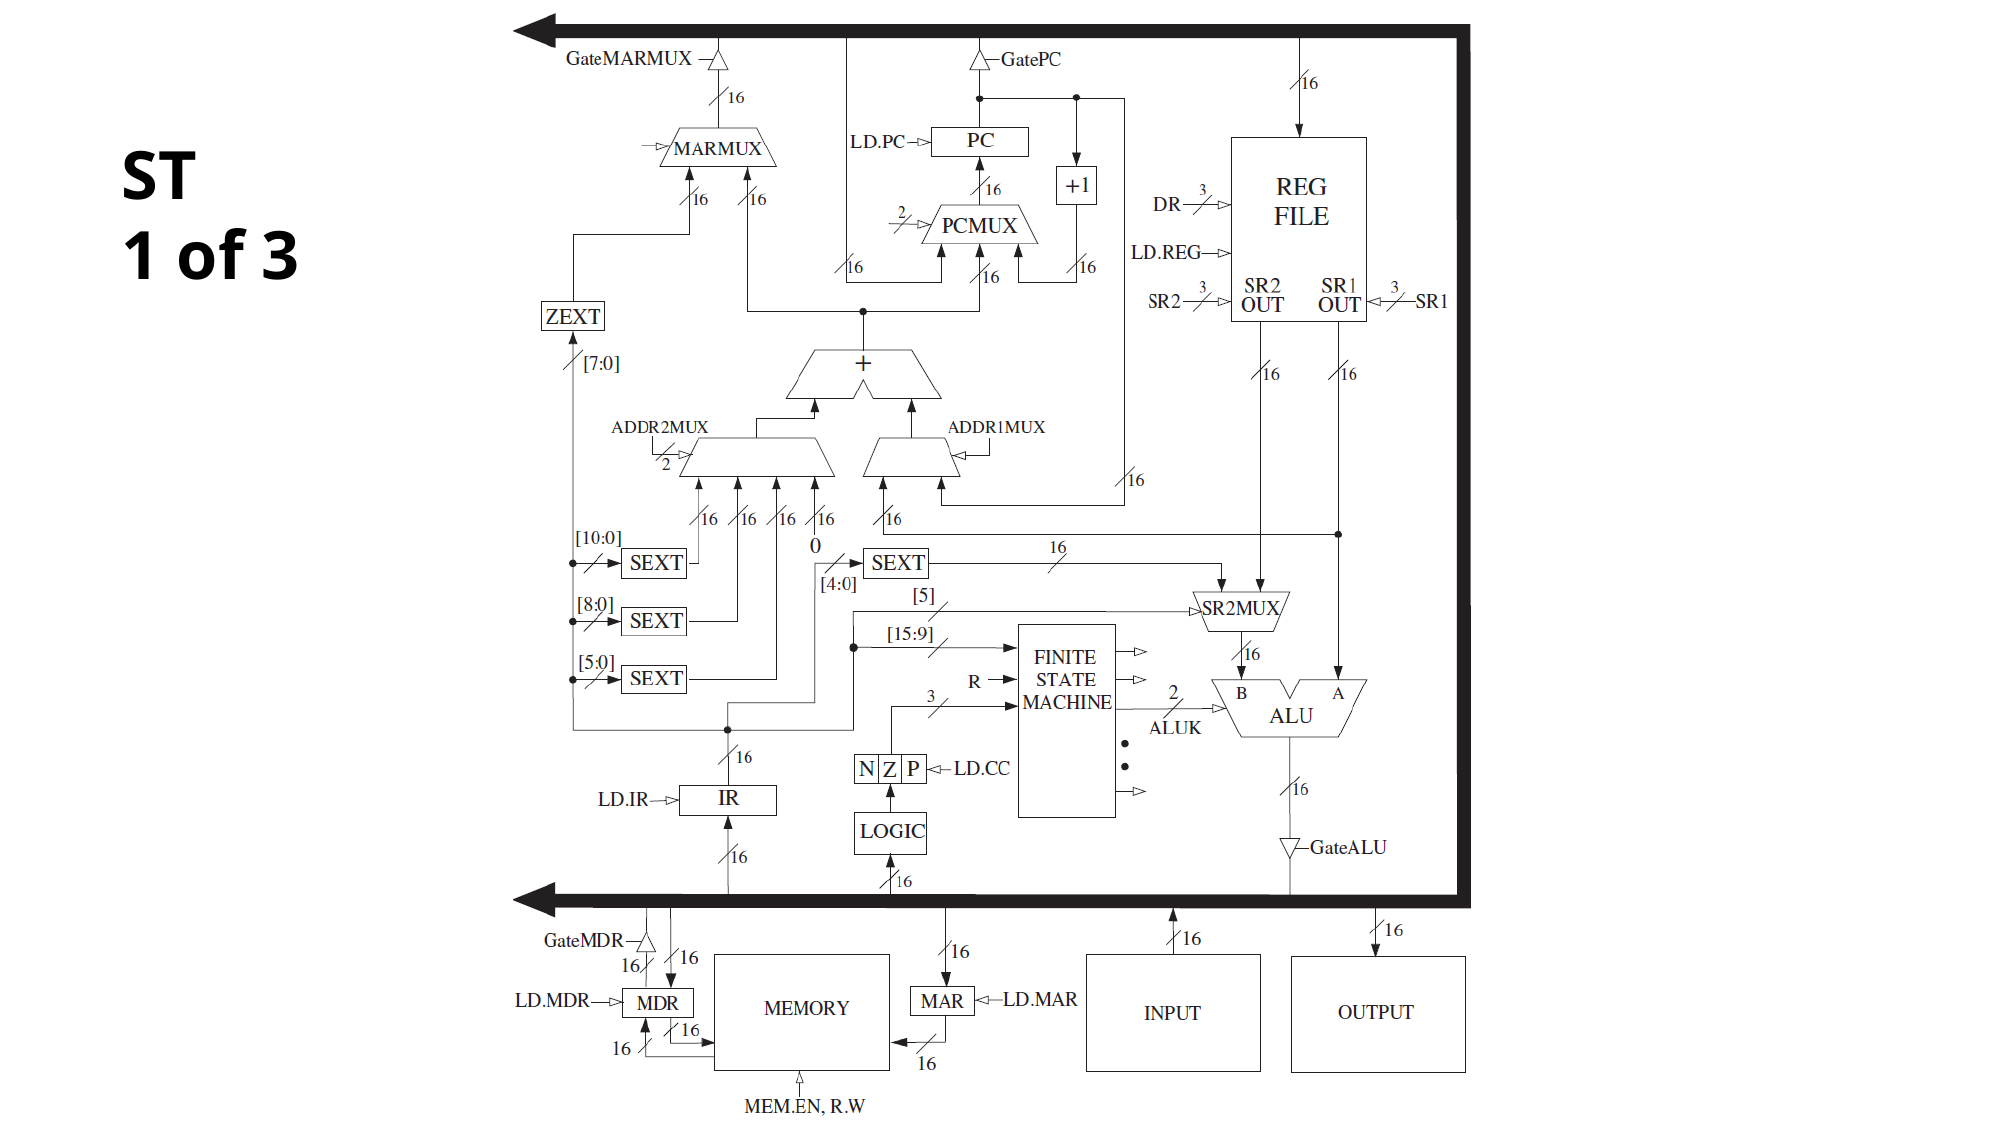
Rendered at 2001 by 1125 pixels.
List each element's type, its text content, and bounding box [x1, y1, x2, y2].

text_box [720, 43, 1032, 315]
picture [497, 0, 1503, 1125]
text_box ST 1 of 3 [106, 125, 342, 300]
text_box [910, 908, 975, 1017]
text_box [572, 624, 777, 818]
